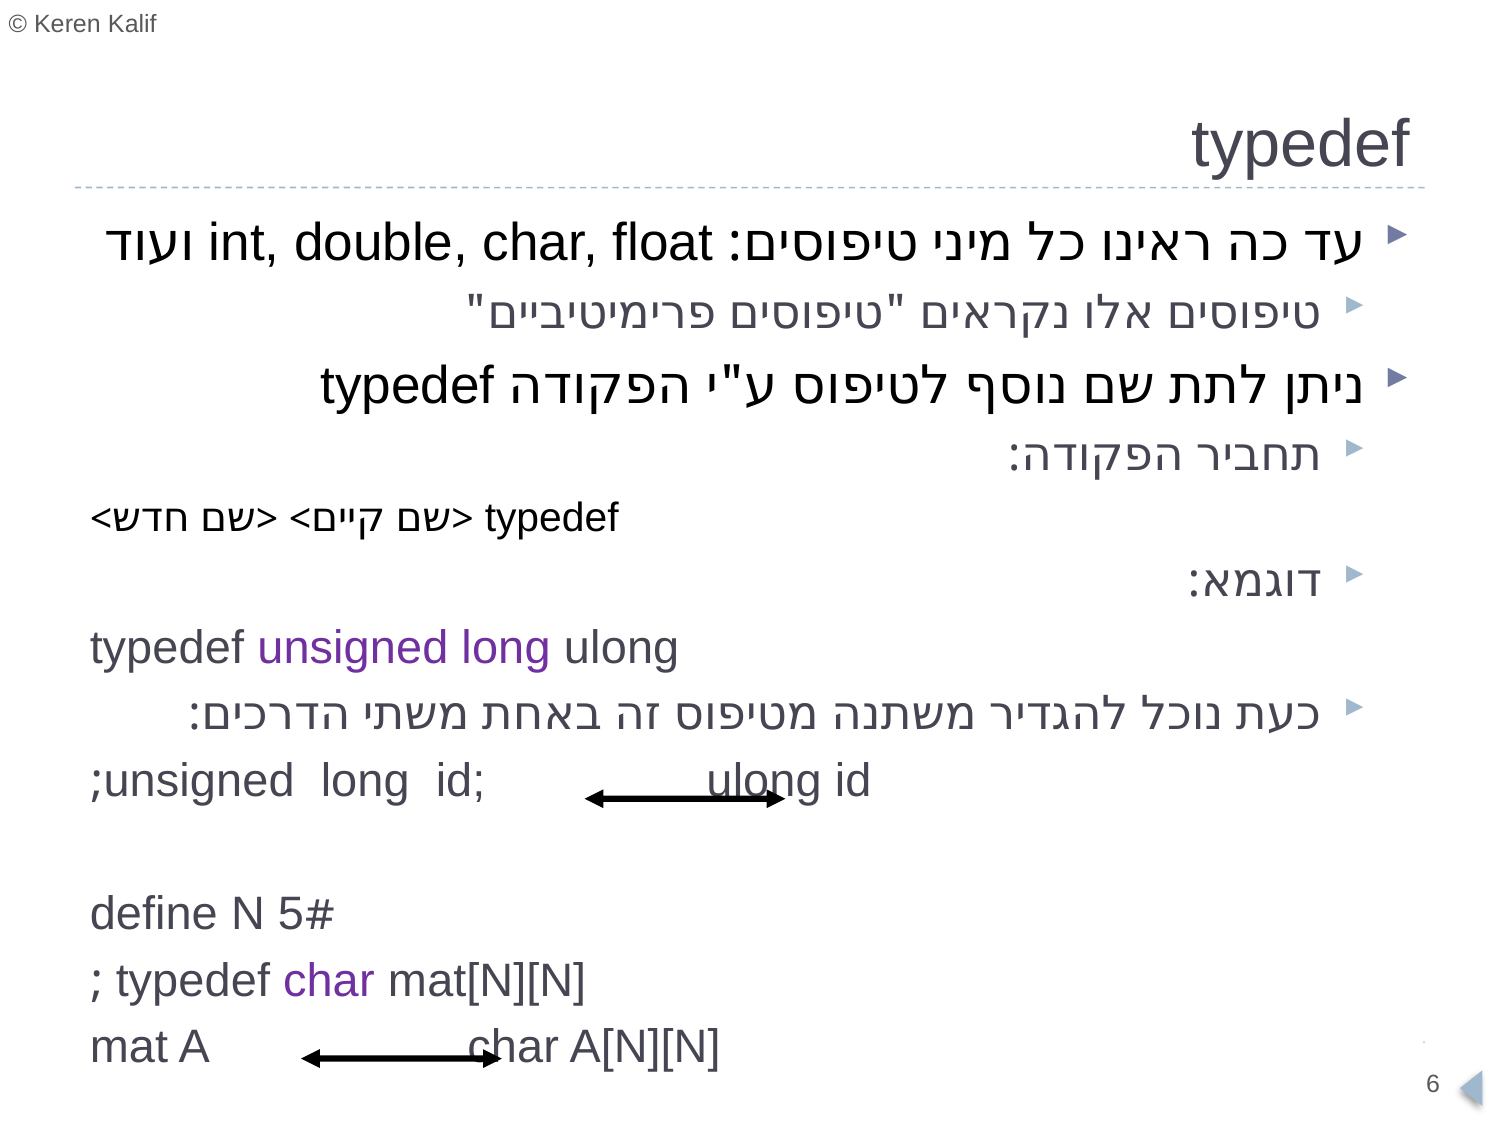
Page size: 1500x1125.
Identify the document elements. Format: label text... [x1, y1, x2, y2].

list עד כה ראינו כל מיני טיפוסים: int, double, char, float ועוד טיפוסים אלו נקראים "טיפוסים פרימיטיביים" ניתן לתת שם נוסף לטיפוס ע"י הפקודה typedef תחביר הפקודה: typedef <שם קיים> <שם חדש> דוגמא: typedef unsigned long ulong כעת נוכל להגדיר משתנה מטיפוס זה באחת משתי הדרכים: unsigned long id; ulong id; #define N 5 typedef char mat[N][N] ; mat A char A[N][N] [75, 200, 1425, 1106]
text_box [584, 792, 786, 805]
title typedef [53, 24, 1425, 188]
text_box [301, 1052, 502, 1065]
